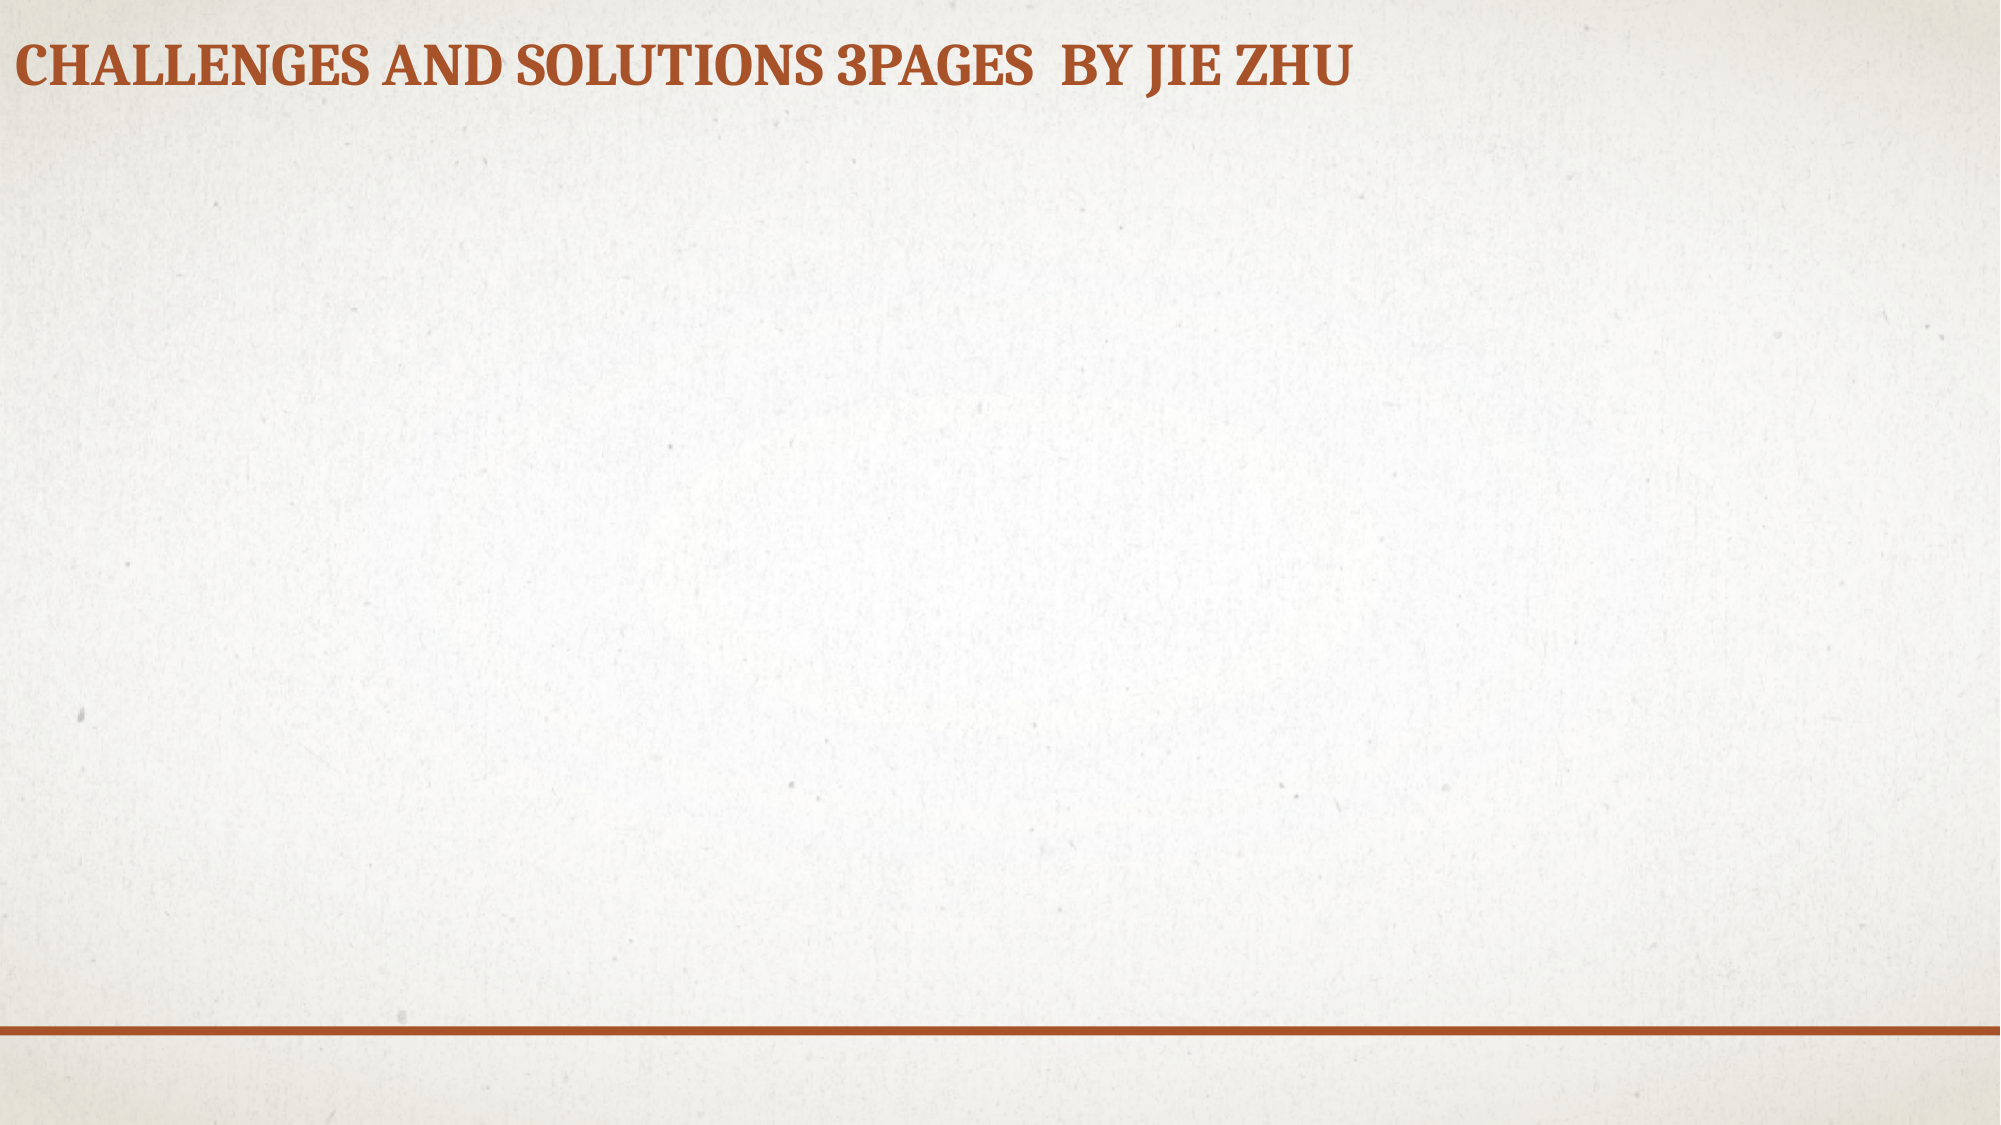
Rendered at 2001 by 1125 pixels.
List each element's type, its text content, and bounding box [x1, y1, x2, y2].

title Challenges and Solutions 3pages by Jie zhu [0, 0, 1657, 107]
picture [0, 0, 2001, 1125]
